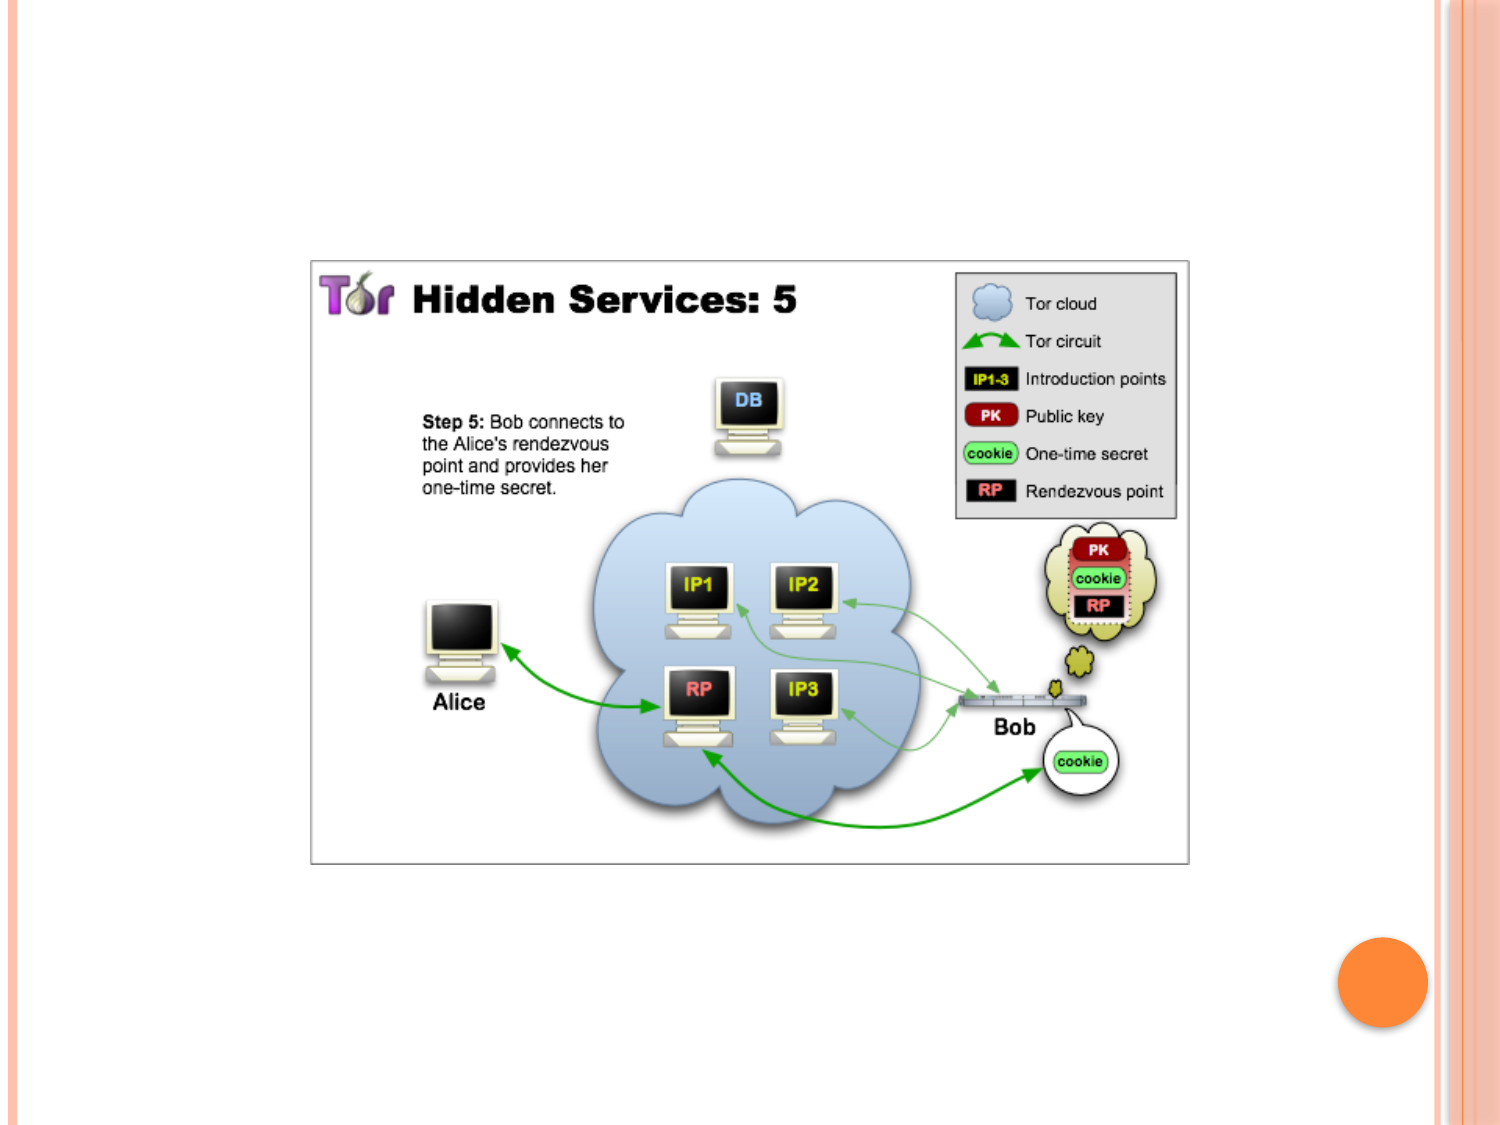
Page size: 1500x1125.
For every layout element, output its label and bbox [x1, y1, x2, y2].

picture [309, 259, 1191, 866]
